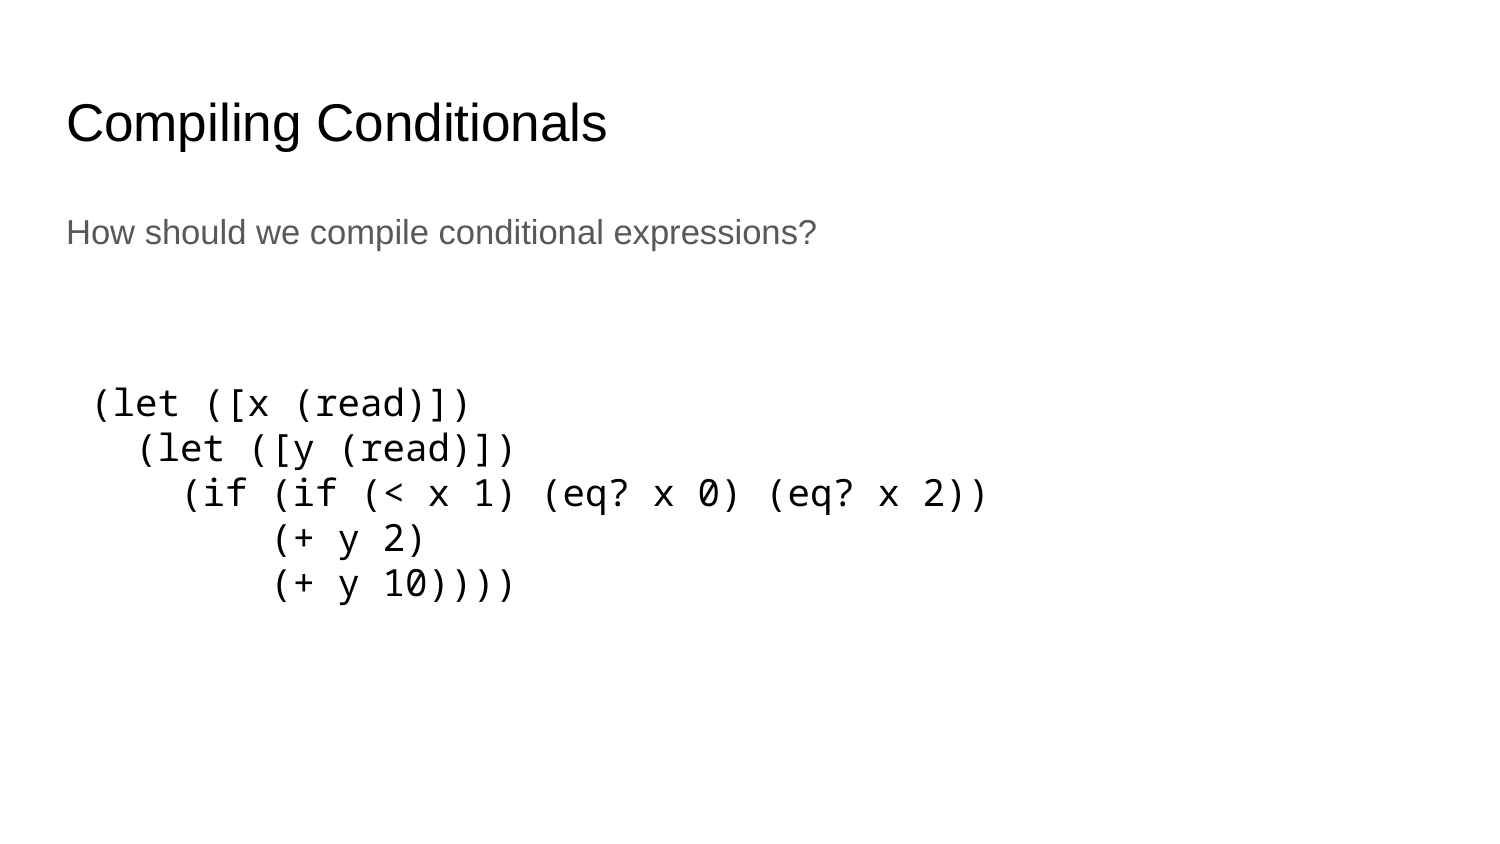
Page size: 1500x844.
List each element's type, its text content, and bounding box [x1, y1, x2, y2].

title Compiling Conditionals [51, 72, 1449, 167]
list How should we compile conditional expressions? [51, 189, 1449, 267]
text_box (let ([x (read)]) (let ([y (read)]) (if (if (< x 1) (eq? x 0) (eq? x 2)) (+ y 2) (+ y 10)))) [75, 364, 1212, 620]
